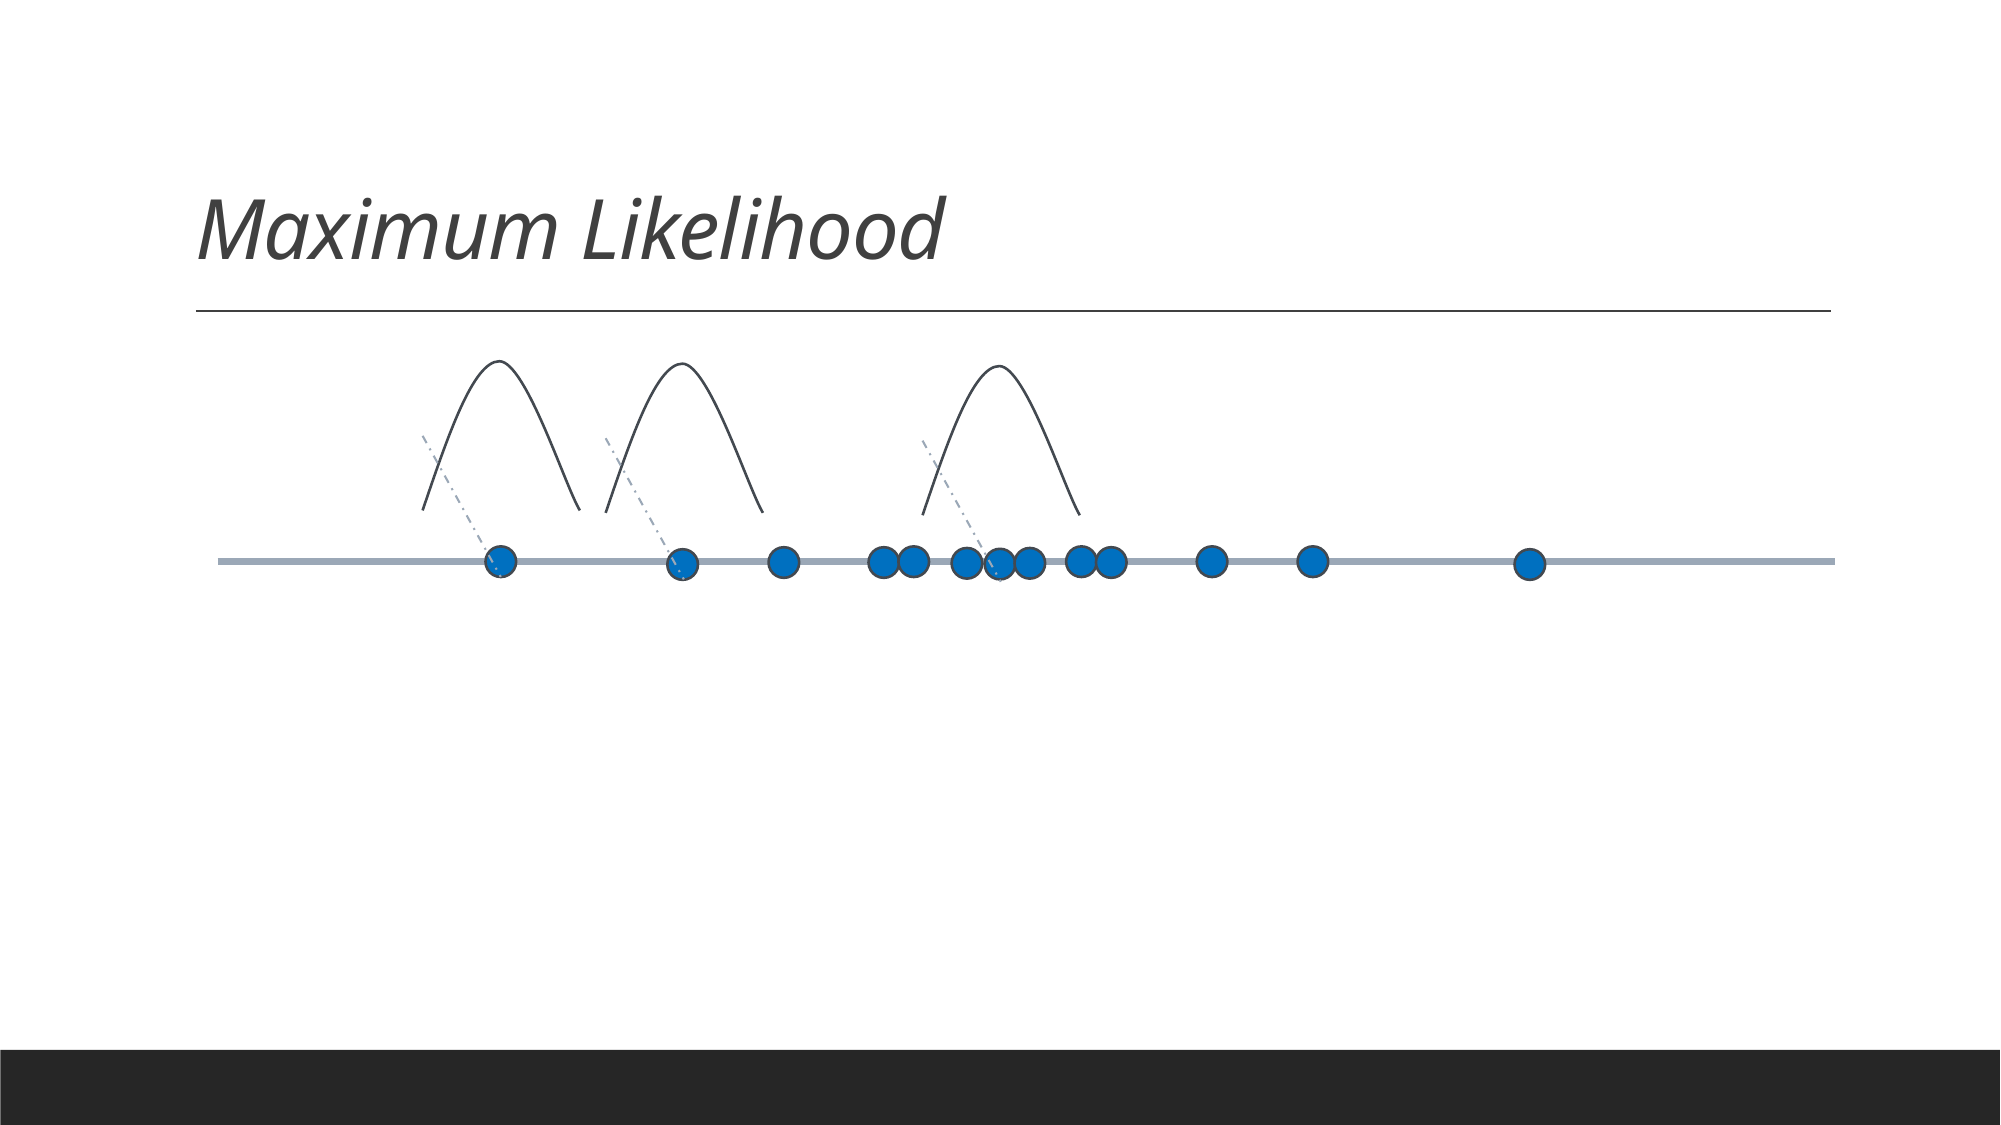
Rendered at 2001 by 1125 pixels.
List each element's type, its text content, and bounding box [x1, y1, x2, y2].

text_box [897, 545, 919, 559]
text_box [870, 572, 898, 580]
title Maximum Likelihood [180, 47, 1830, 285]
text_box [1296, 545, 1330, 559]
text_box [772, 545, 801, 559]
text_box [605, 363, 764, 580]
text_box [900, 572, 919, 579]
text_box [1199, 572, 1225, 579]
text_box [1089, 546, 1097, 559]
text_box [1514, 547, 1546, 559]
text_box [1195, 545, 1229, 559]
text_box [922, 365, 1081, 583]
text_box [867, 545, 899, 559]
text_box [1300, 572, 1326, 579]
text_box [422, 360, 581, 578]
text_box [1515, 572, 1545, 582]
text_box [772, 572, 798, 580]
text_box [1095, 545, 1128, 559]
text_box [1097, 572, 1125, 580]
